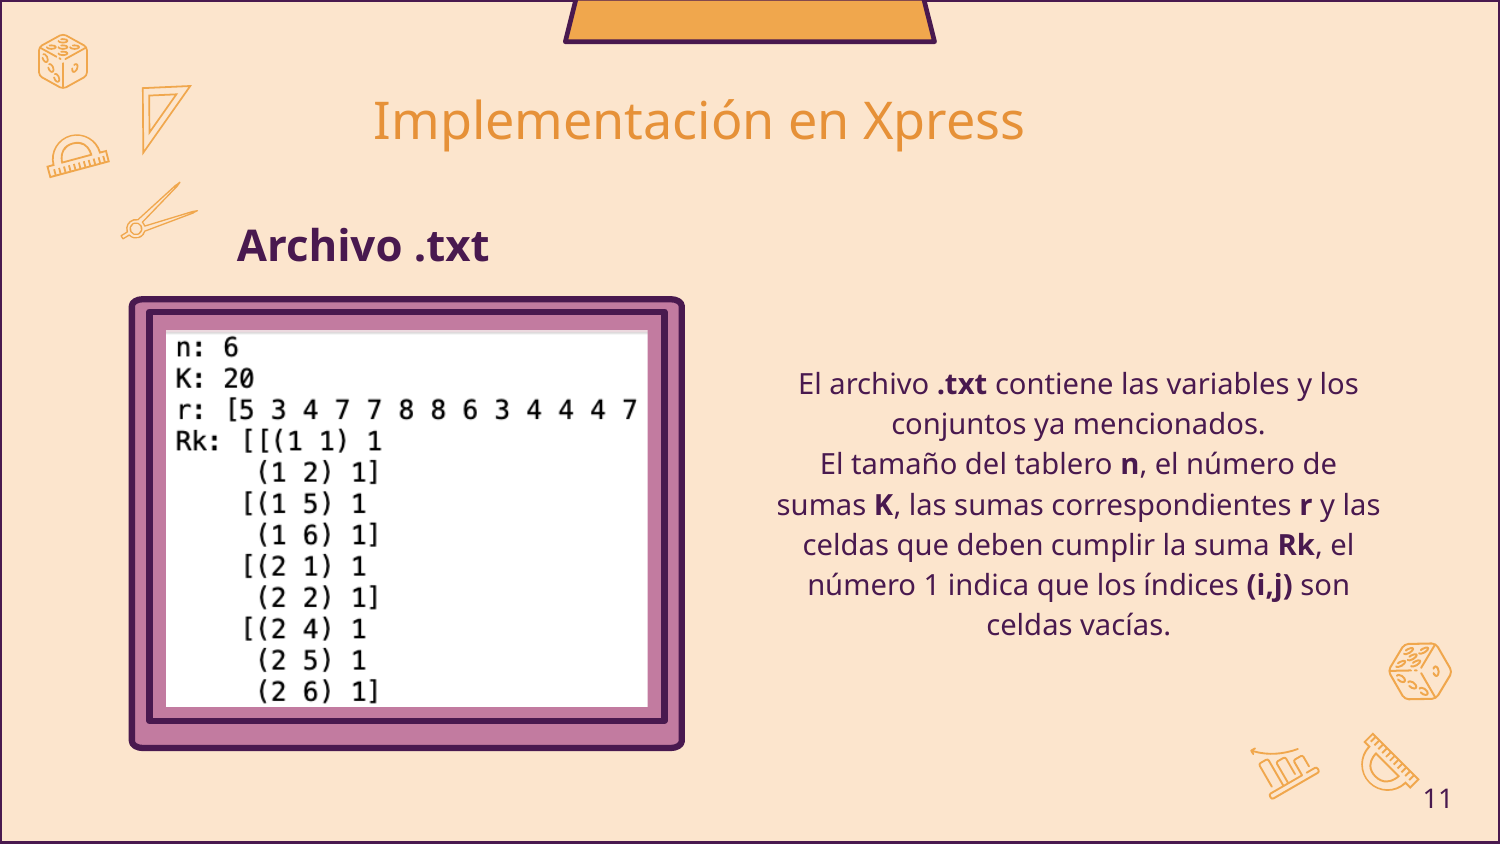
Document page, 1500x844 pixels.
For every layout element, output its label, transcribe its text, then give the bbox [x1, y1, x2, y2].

subtitle Archivo .txt [221, 194, 718, 289]
slide_number ‹#› [1378, 766, 1469, 832]
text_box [131, 298, 682, 749]
subtitle El archivo .txt contiene las variables y los conjuntos ya mencionados. El tamaño del tablero n, el número de sumas K, las sumas correspondientes r y las celdas que deben cumplir la suma Rk, el número 1 indica que los índices (i,j) son celdas vacías. [687, 345, 1401, 526]
picture [165, 329, 648, 707]
title Implementación en Xpress [359, 72, 1244, 259]
